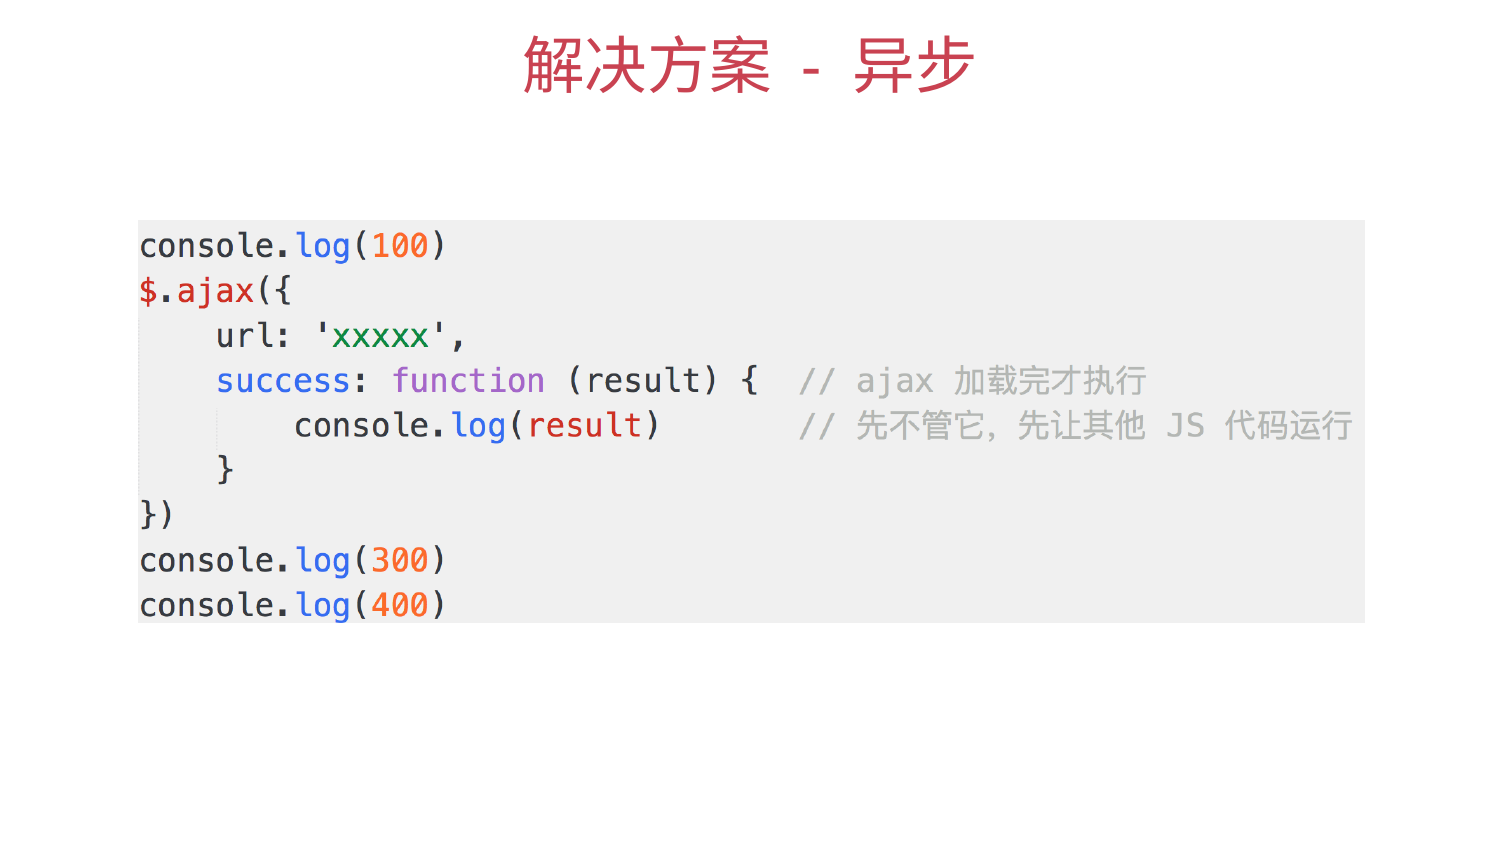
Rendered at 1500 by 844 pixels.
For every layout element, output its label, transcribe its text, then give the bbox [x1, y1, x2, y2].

picture [135, 220, 1365, 624]
text_box 解决方案 - 异步 [522, 26, 978, 102]
